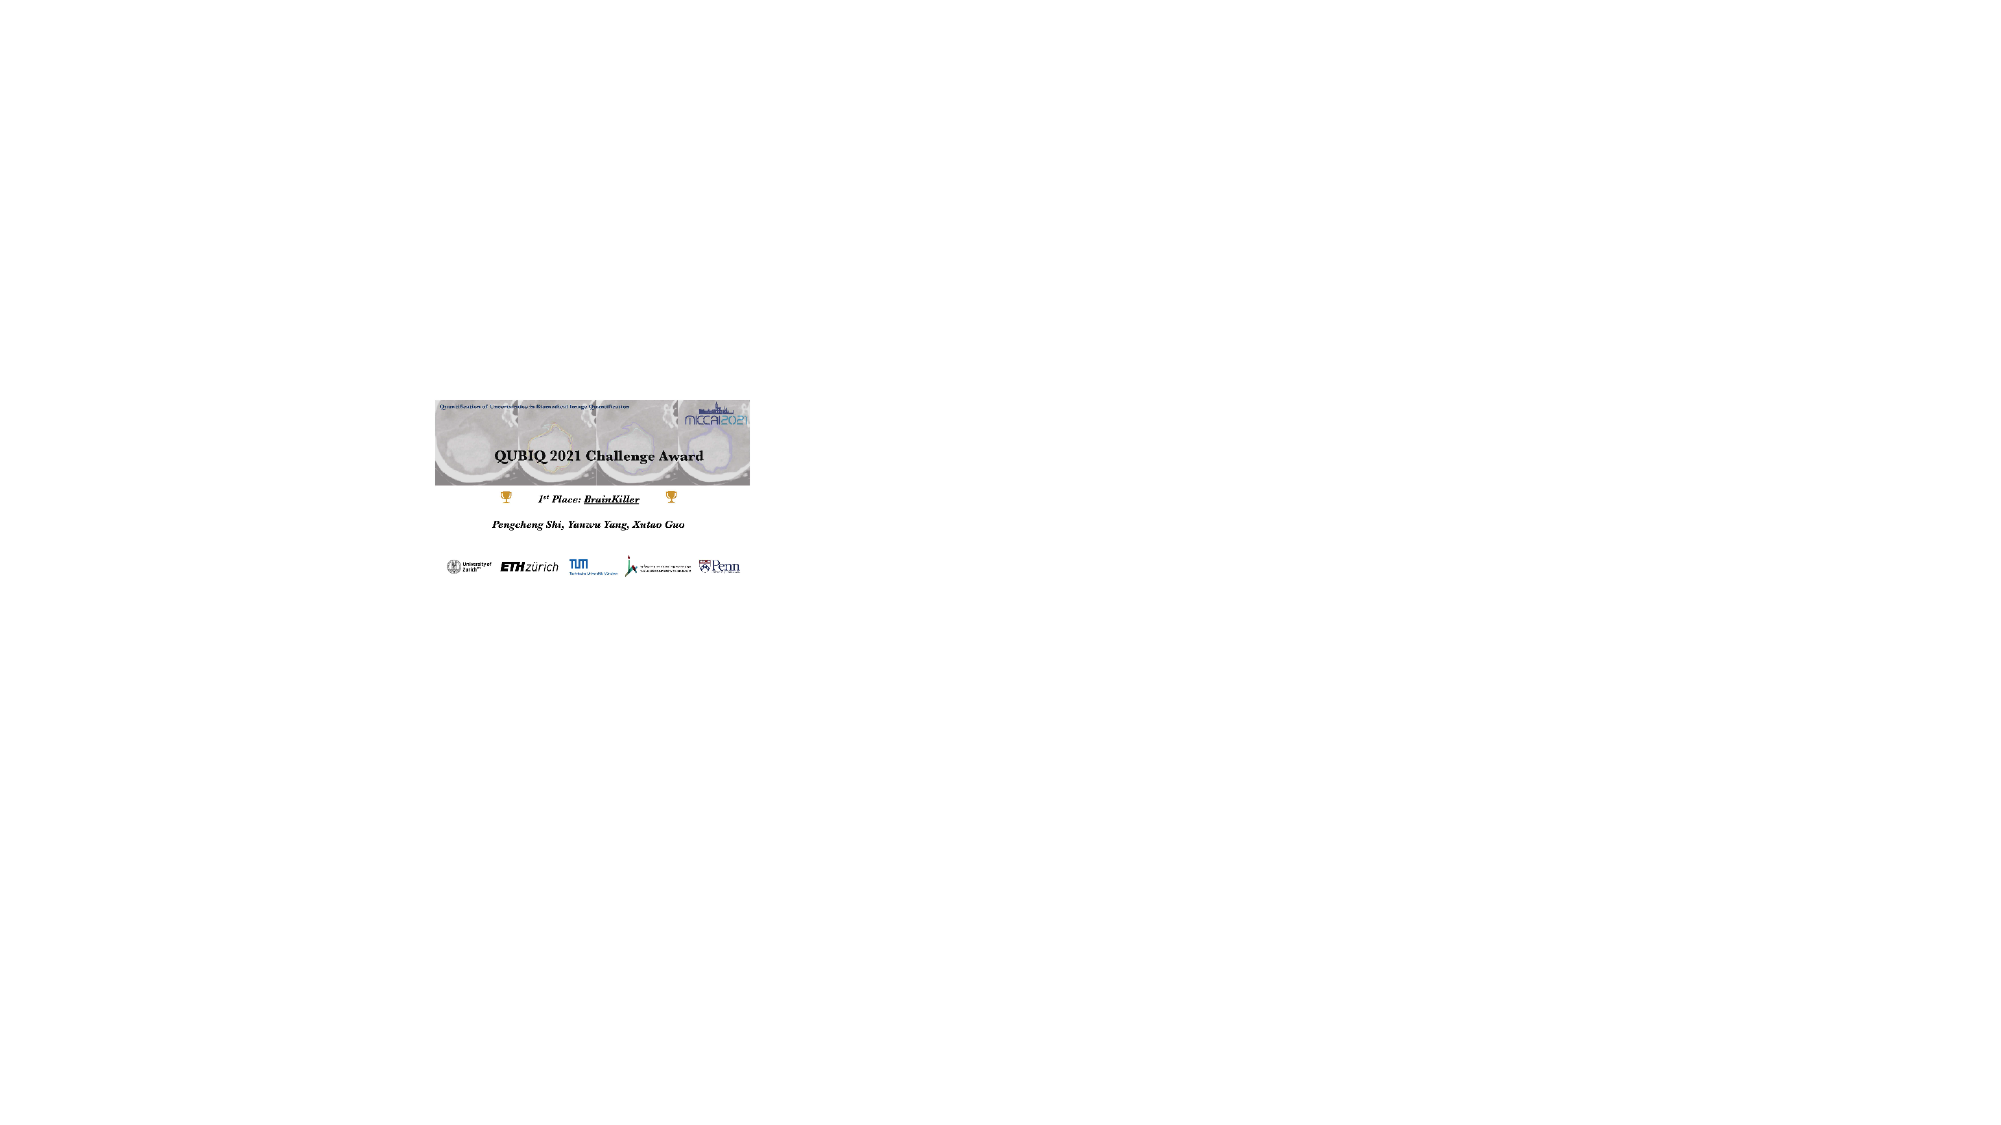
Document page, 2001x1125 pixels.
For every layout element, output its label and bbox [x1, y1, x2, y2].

picture [432, 397, 753, 584]
